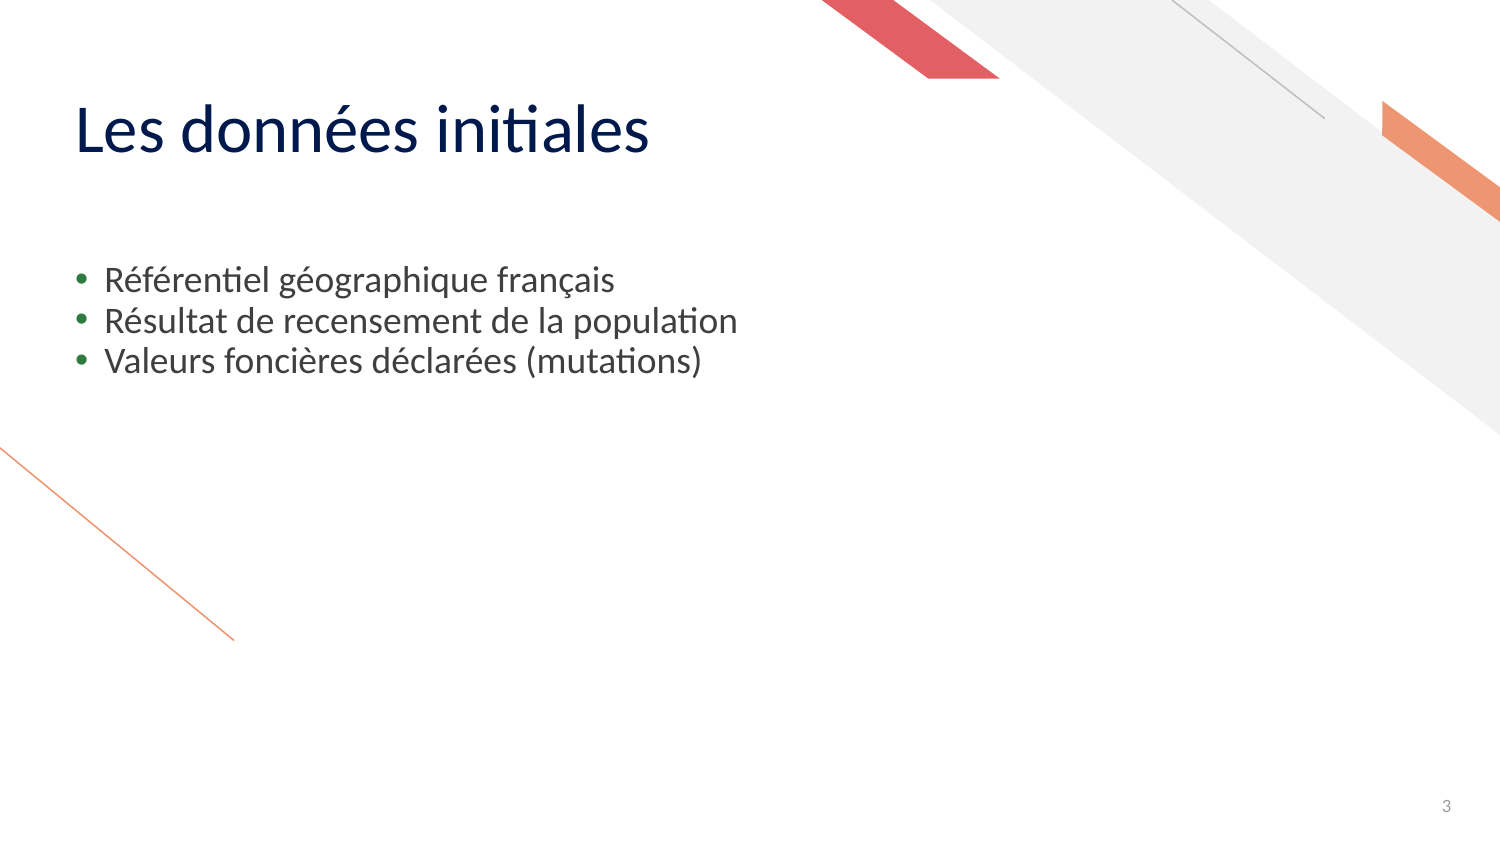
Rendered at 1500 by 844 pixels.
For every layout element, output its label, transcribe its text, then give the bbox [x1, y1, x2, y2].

slide_number 3 [1371, 782, 1463, 827]
title Les données initiales [63, 25, 834, 167]
list Référentiel géographique français Résultat de recensement de la population Valeurs foncières déclarées (mutations) [64, 254, 1209, 753]
